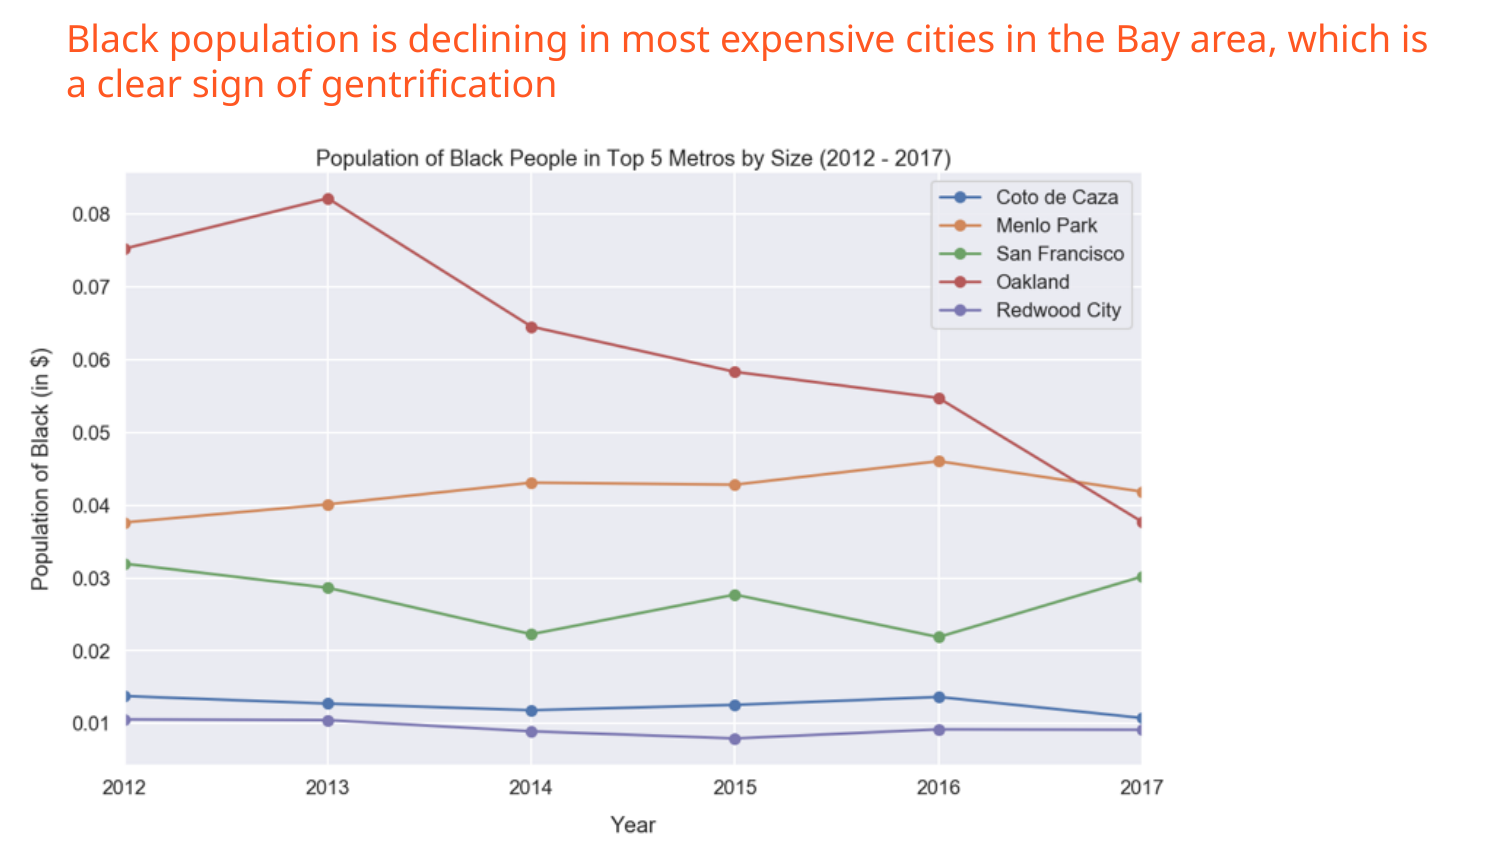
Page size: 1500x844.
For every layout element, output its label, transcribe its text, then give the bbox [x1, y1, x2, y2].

picture [24, 143, 1172, 844]
title Black population is declining in most expensive cities in the Bay area, which is a clear sign of gentrification [51, 0, 1449, 94]
